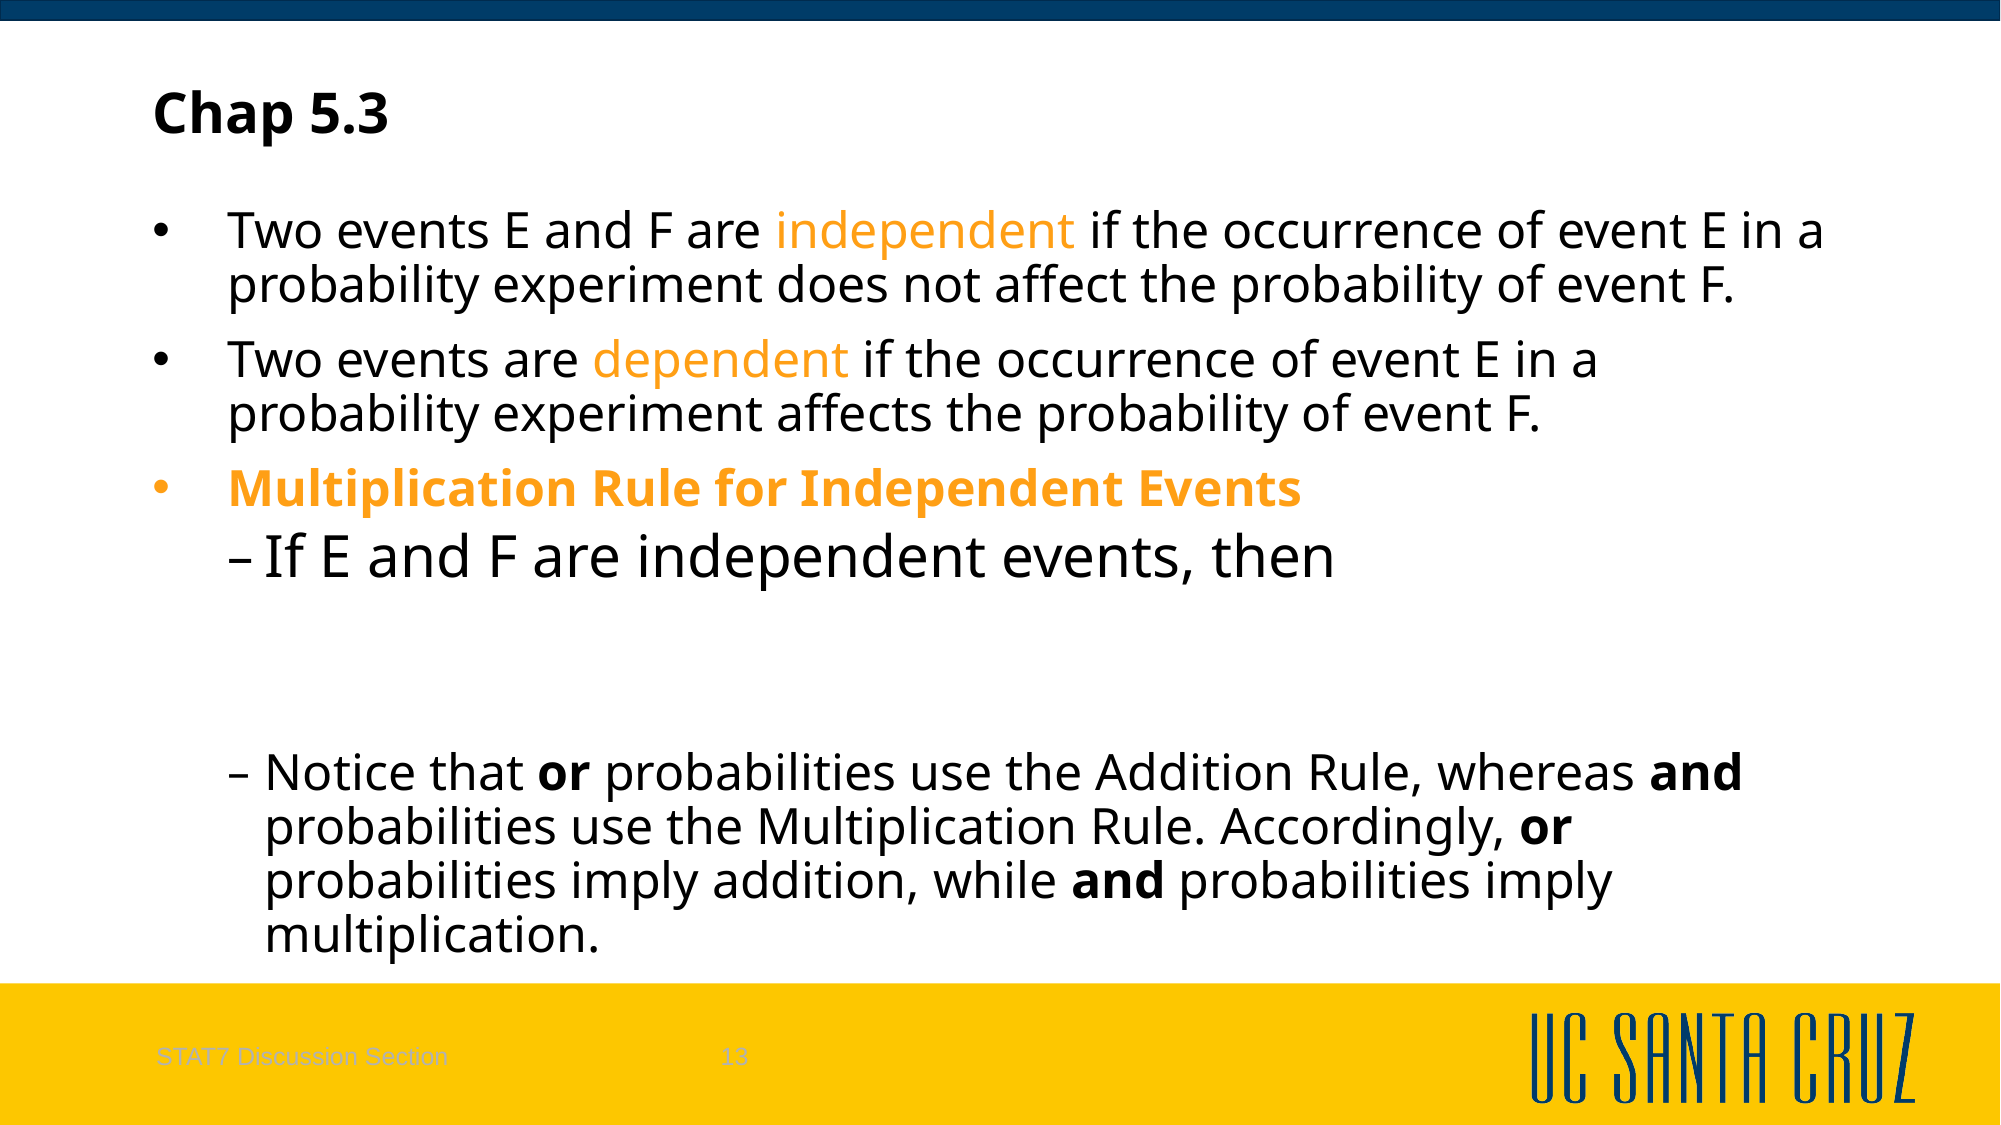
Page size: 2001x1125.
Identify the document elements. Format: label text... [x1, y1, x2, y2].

slide_number 13 [681, 1025, 764, 1086]
title Chap 5.3 [137, 59, 1863, 171]
footer STAT7 Discussion Section [136, 1025, 470, 1086]
picture [1481, 968, 1962, 1125]
